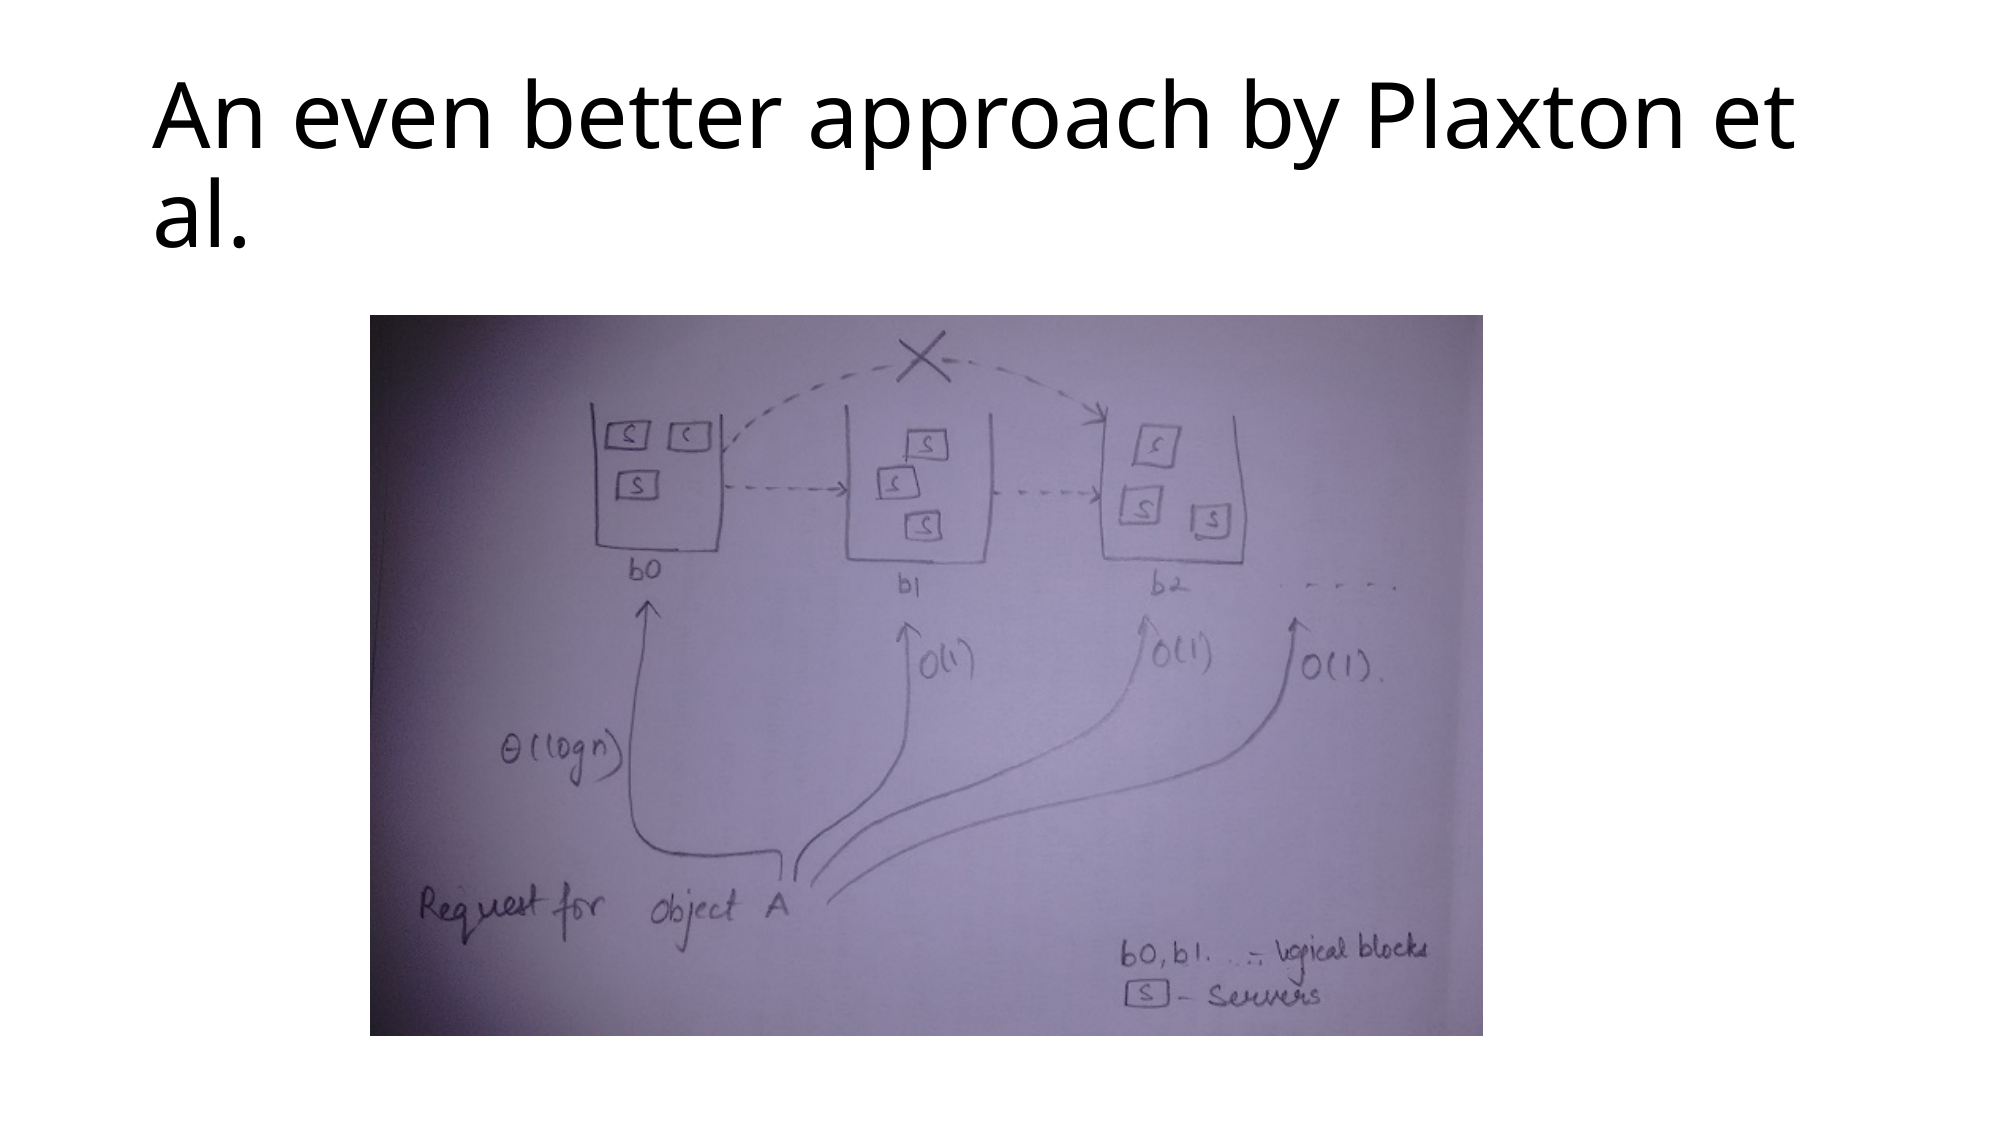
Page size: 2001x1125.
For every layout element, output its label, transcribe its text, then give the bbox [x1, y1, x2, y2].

picture [370, 315, 1483, 1036]
title An even better approach by Plaxton et al. [137, 59, 1863, 278]
